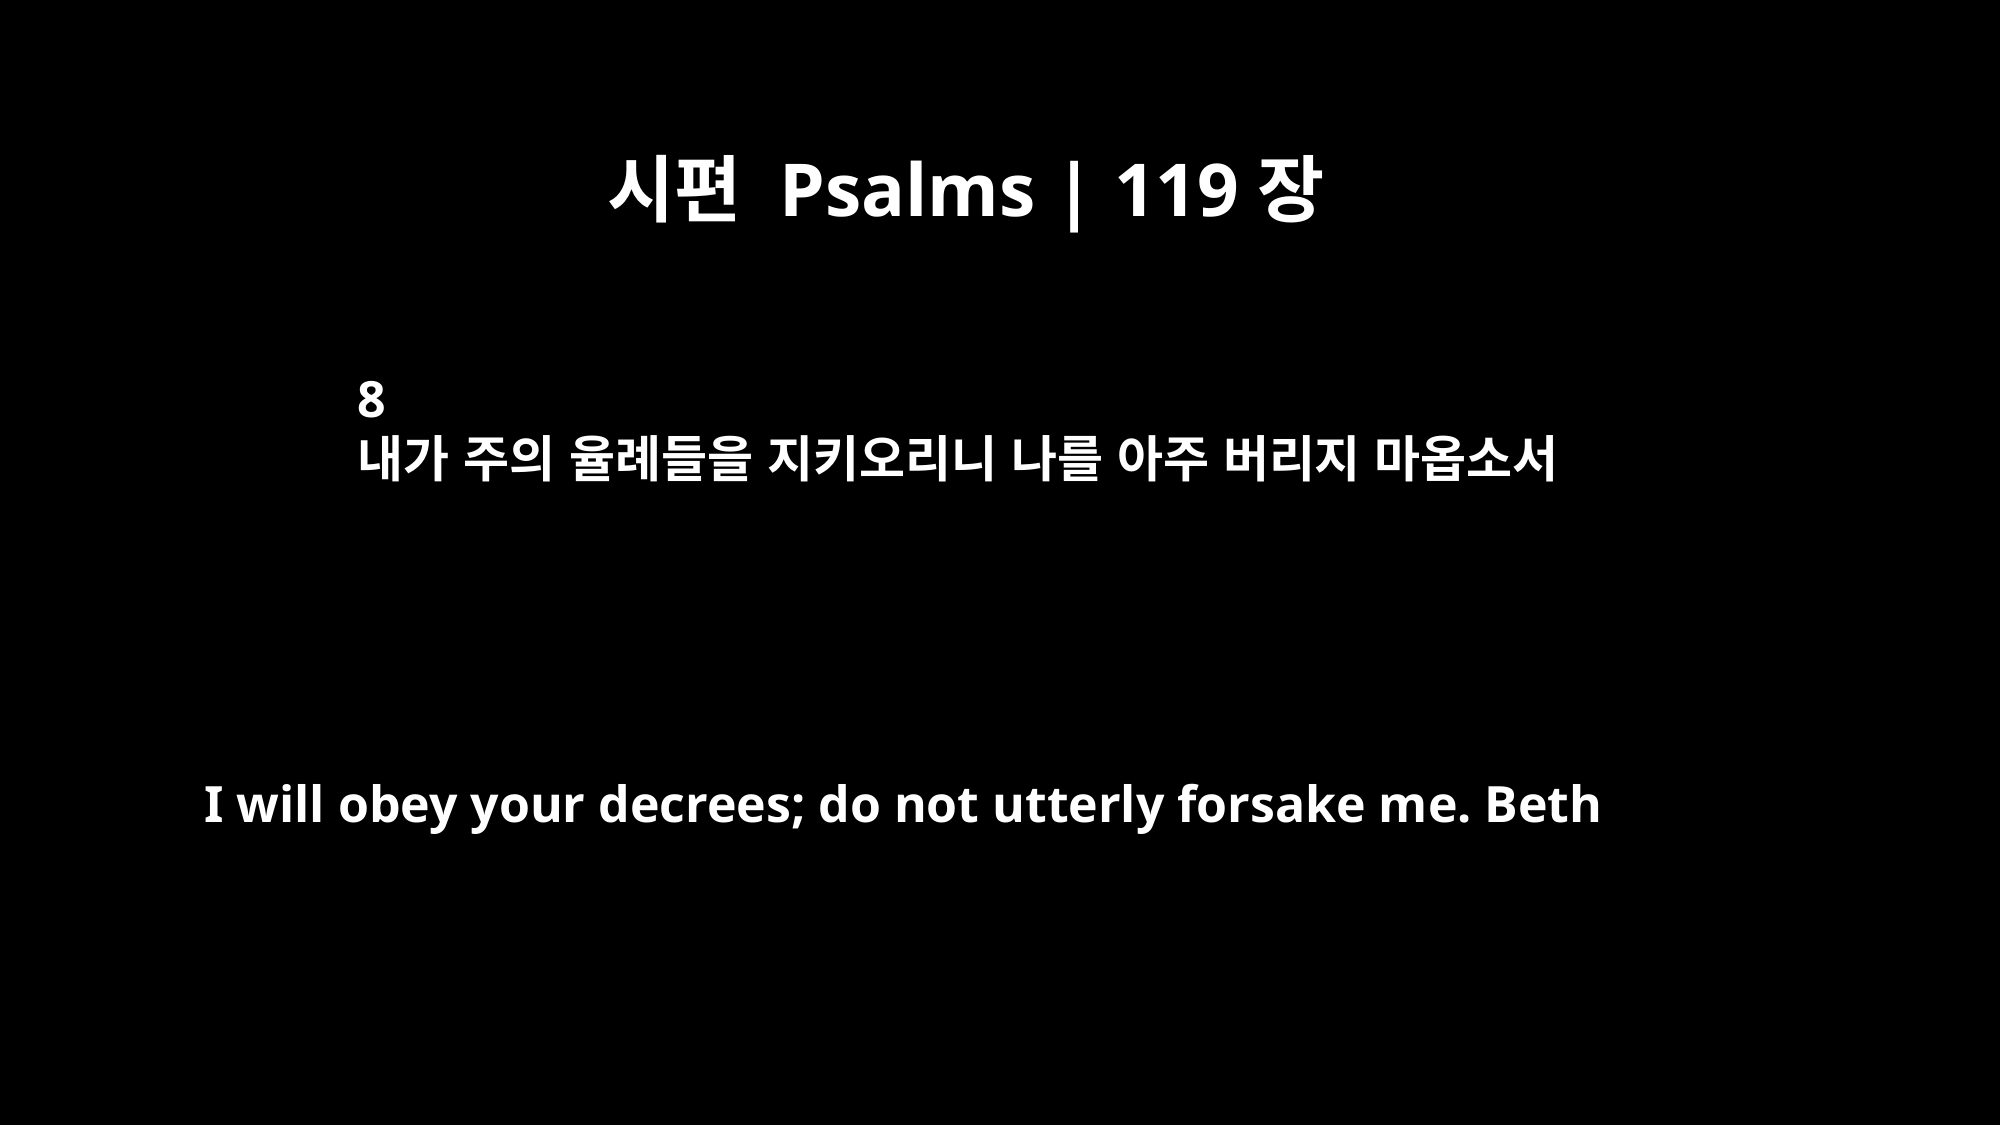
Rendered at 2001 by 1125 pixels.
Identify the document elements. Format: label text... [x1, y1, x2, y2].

text_box I will obey your decrees; do not utterly forsake me. Beth [189, 764, 1618, 840]
text_box 8 내가 주의 율례들을 지키오리니 나를 아주 버리지 마옵소서 [342, 359, 1575, 495]
text_box 시편 Psalms | 119장 [592, 136, 1340, 239]
